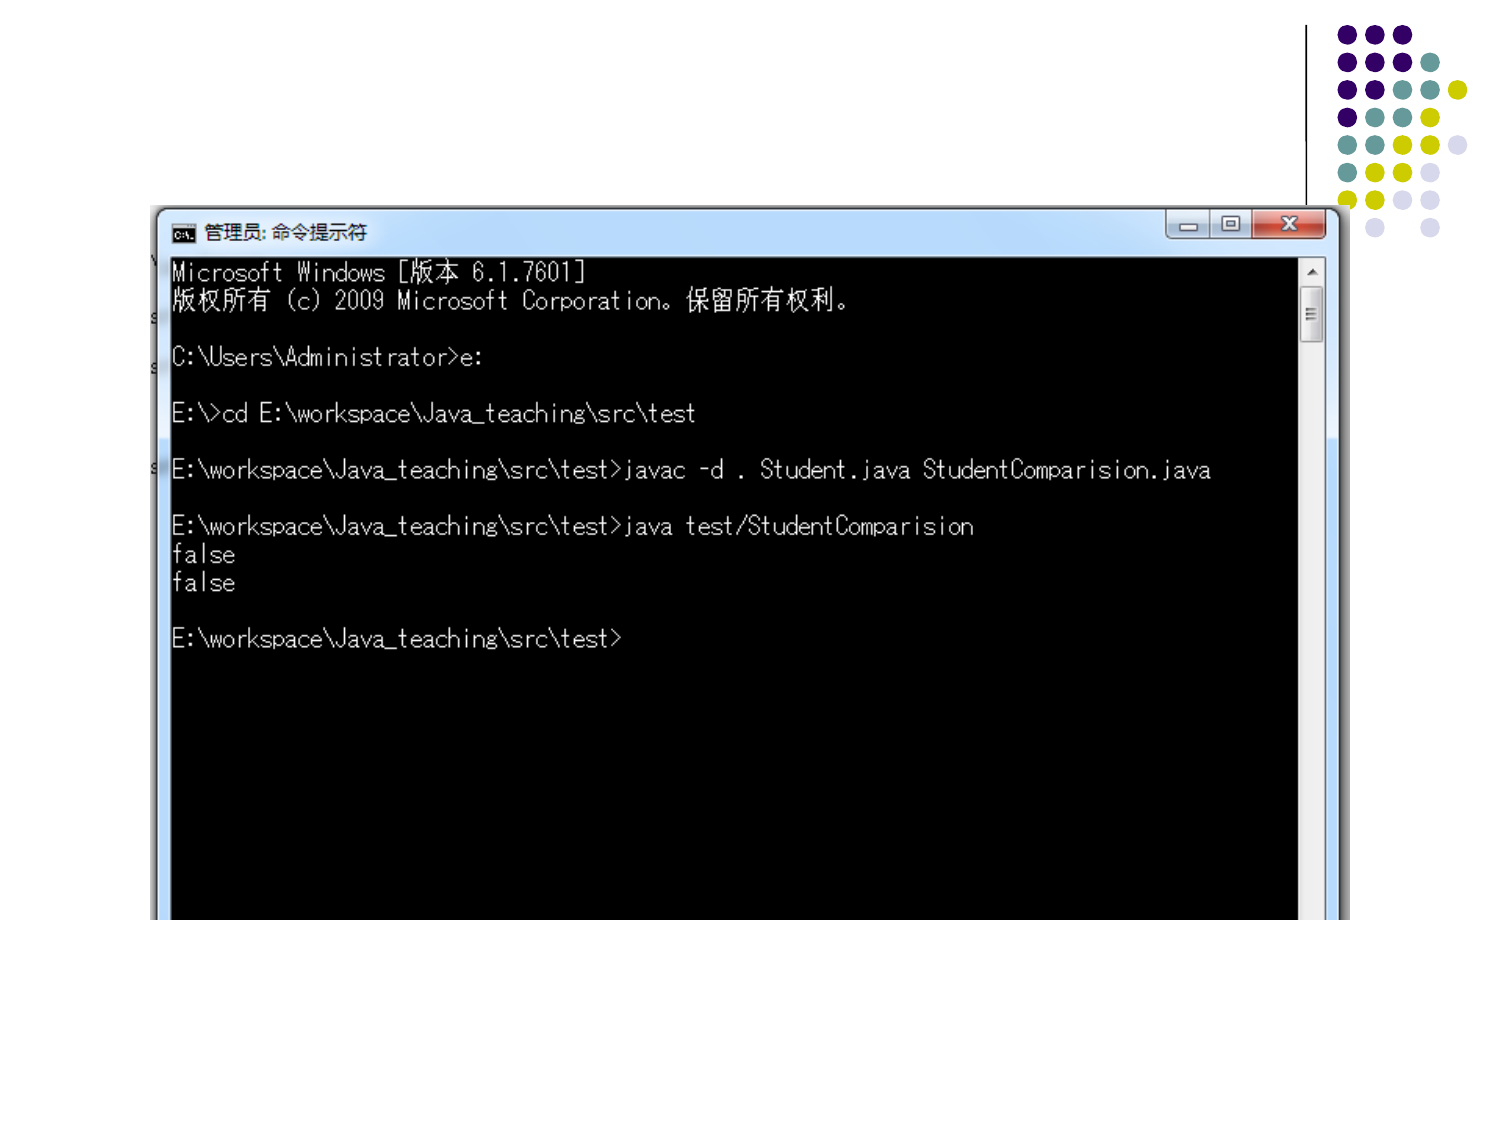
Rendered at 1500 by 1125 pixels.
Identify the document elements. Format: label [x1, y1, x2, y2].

picture [150, 205, 1350, 920]
